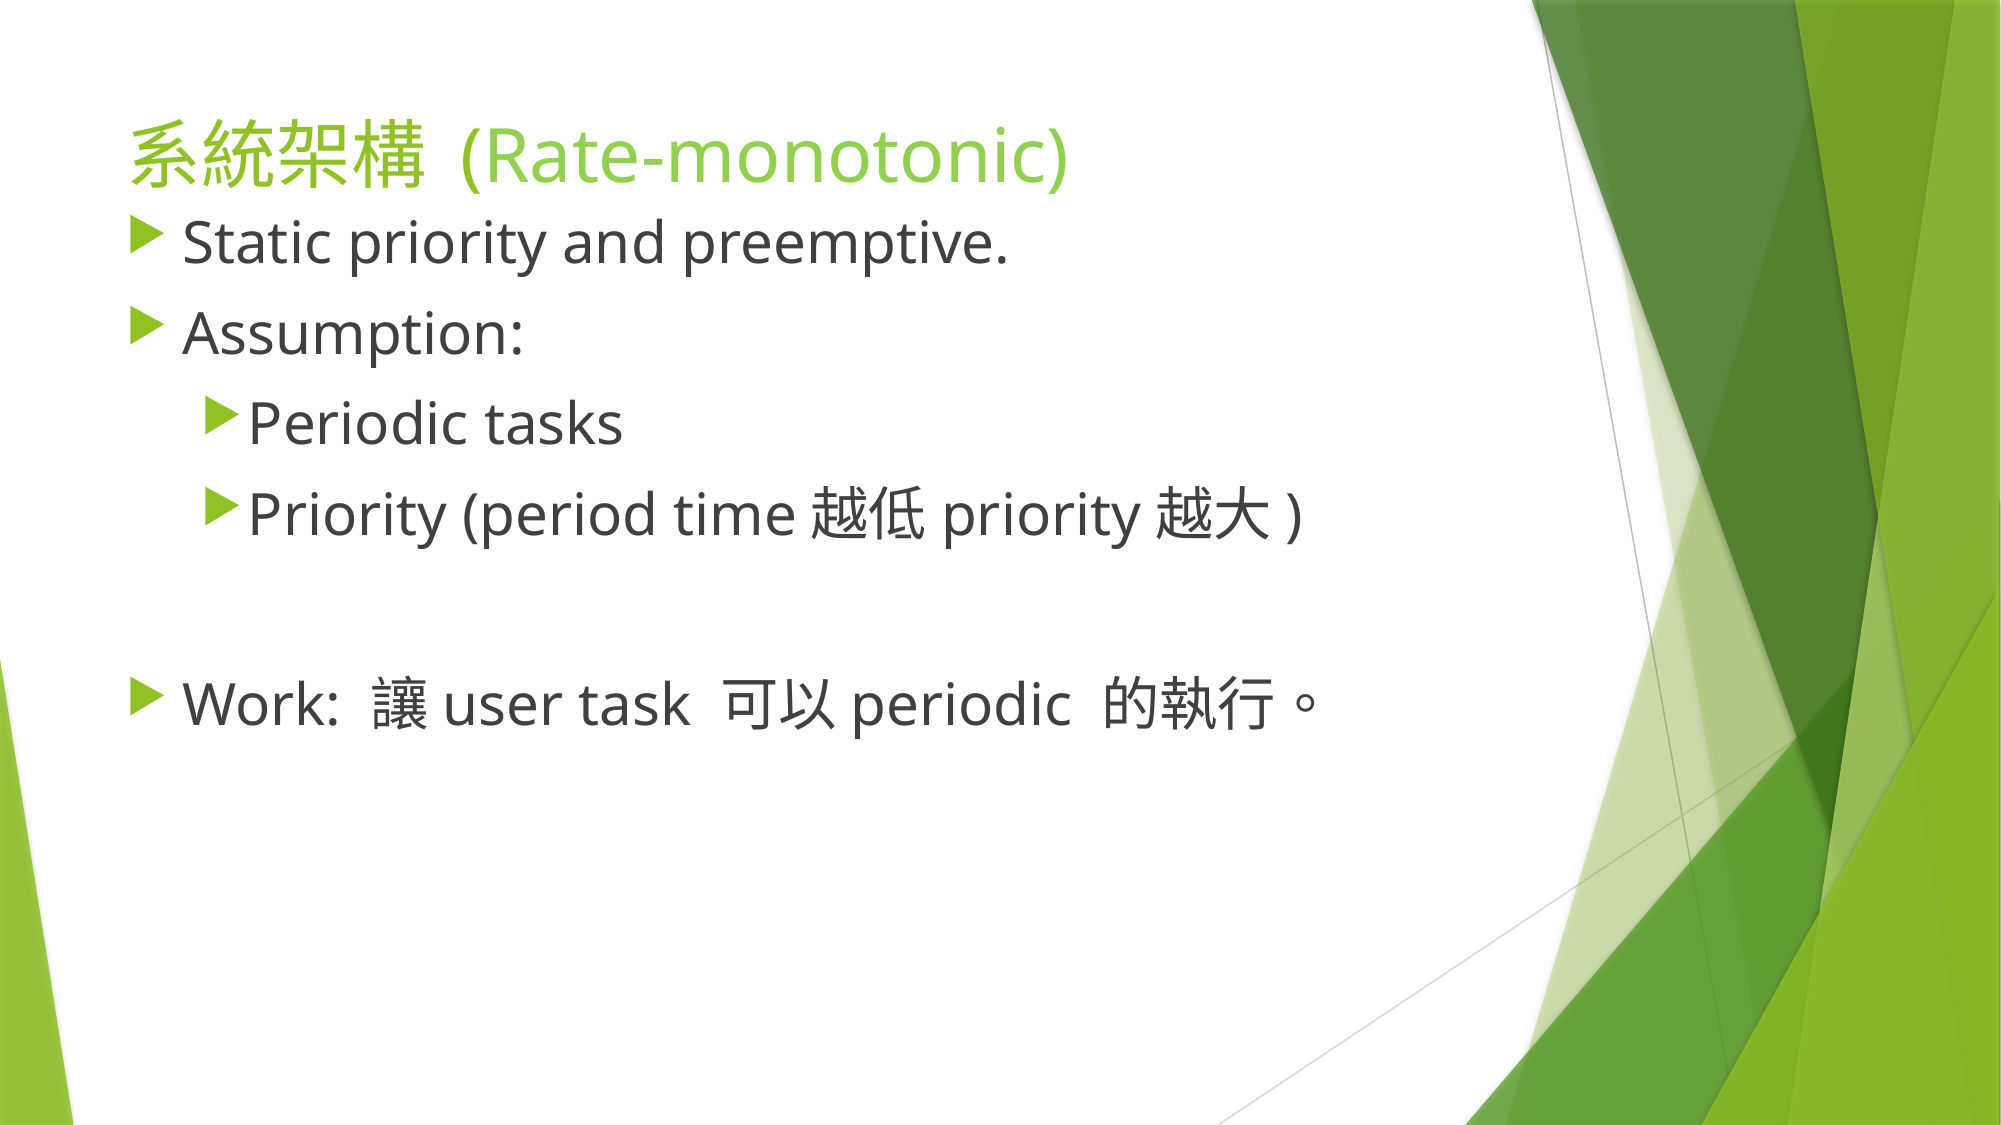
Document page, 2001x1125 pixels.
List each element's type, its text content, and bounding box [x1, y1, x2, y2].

list Static priority and preemptive. Assumption: Periodic tasks Priority (period time越低priority越大) Work: 讓user task 可以periodic 的執行。 [111, 197, 1790, 1125]
title 系統架構 (Rate-monotonic) [111, 99, 1522, 197]
